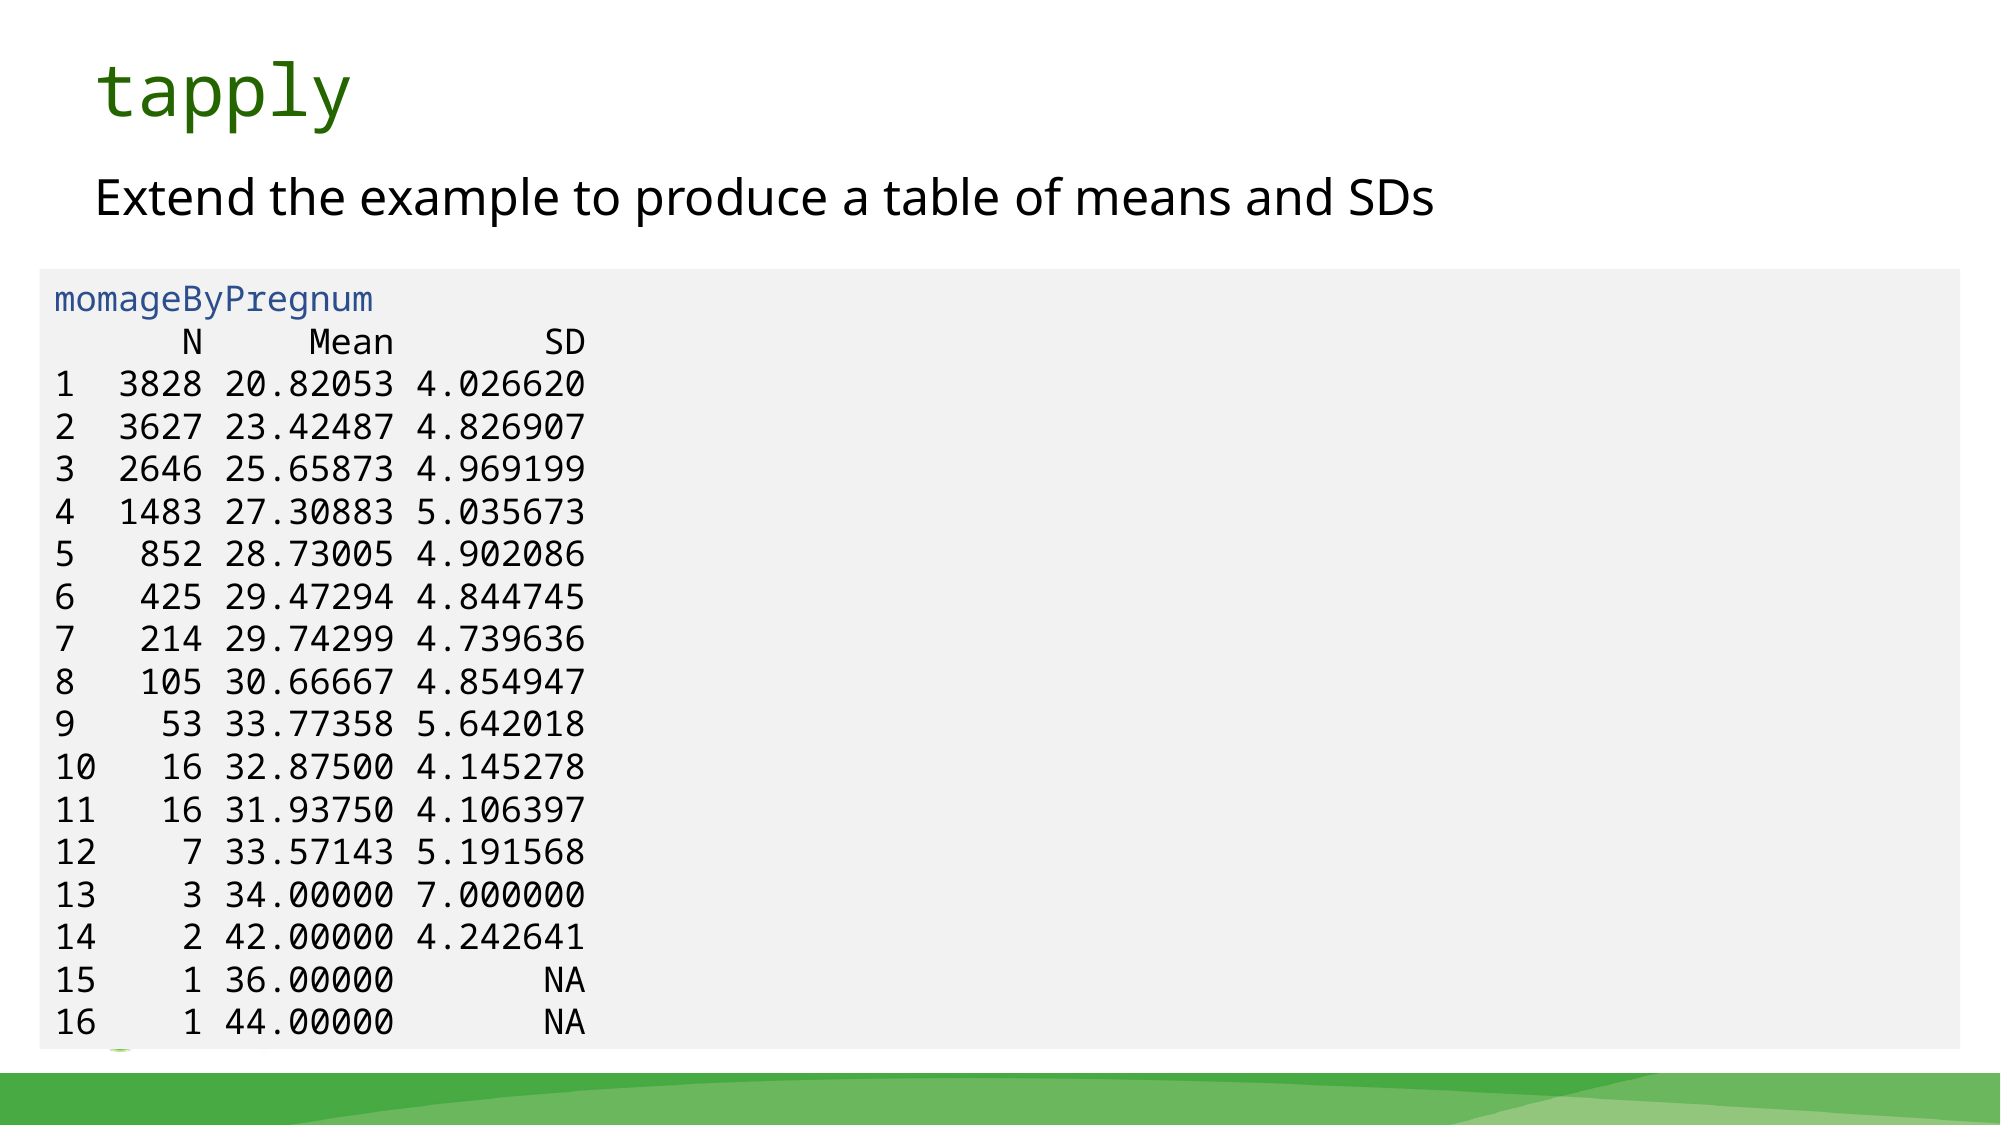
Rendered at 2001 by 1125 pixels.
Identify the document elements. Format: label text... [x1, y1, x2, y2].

title tapply [79, 37, 1872, 140]
text_box momageByPregnum N Mean SD 1 3828 20.82053 4.026620 2 3627 23.42487 4.826907 3 2646 25.65873 4.969199 4 1483 27.30883 5.035673 5 852 28.73005 4.902086 6 425 29.47294 4.844745 7 214 29.74299 4.739636 8 105 30.66667 4.854947 9 53 33.77358 5.642018 10 16 32.87500 4.145278 11 16 31.93750 4.106397 12 7 33.57143 5.191568 13 3 34.00000 7.000000 14 2 42.00000 4.242641 15 1 36.00000 NA 16 1 44.00000 NA [39, 268, 1961, 1049]
picture [0, 1073, 2001, 1125]
list Extend the example to produce a table of means and SDs [79, 157, 1880, 268]
